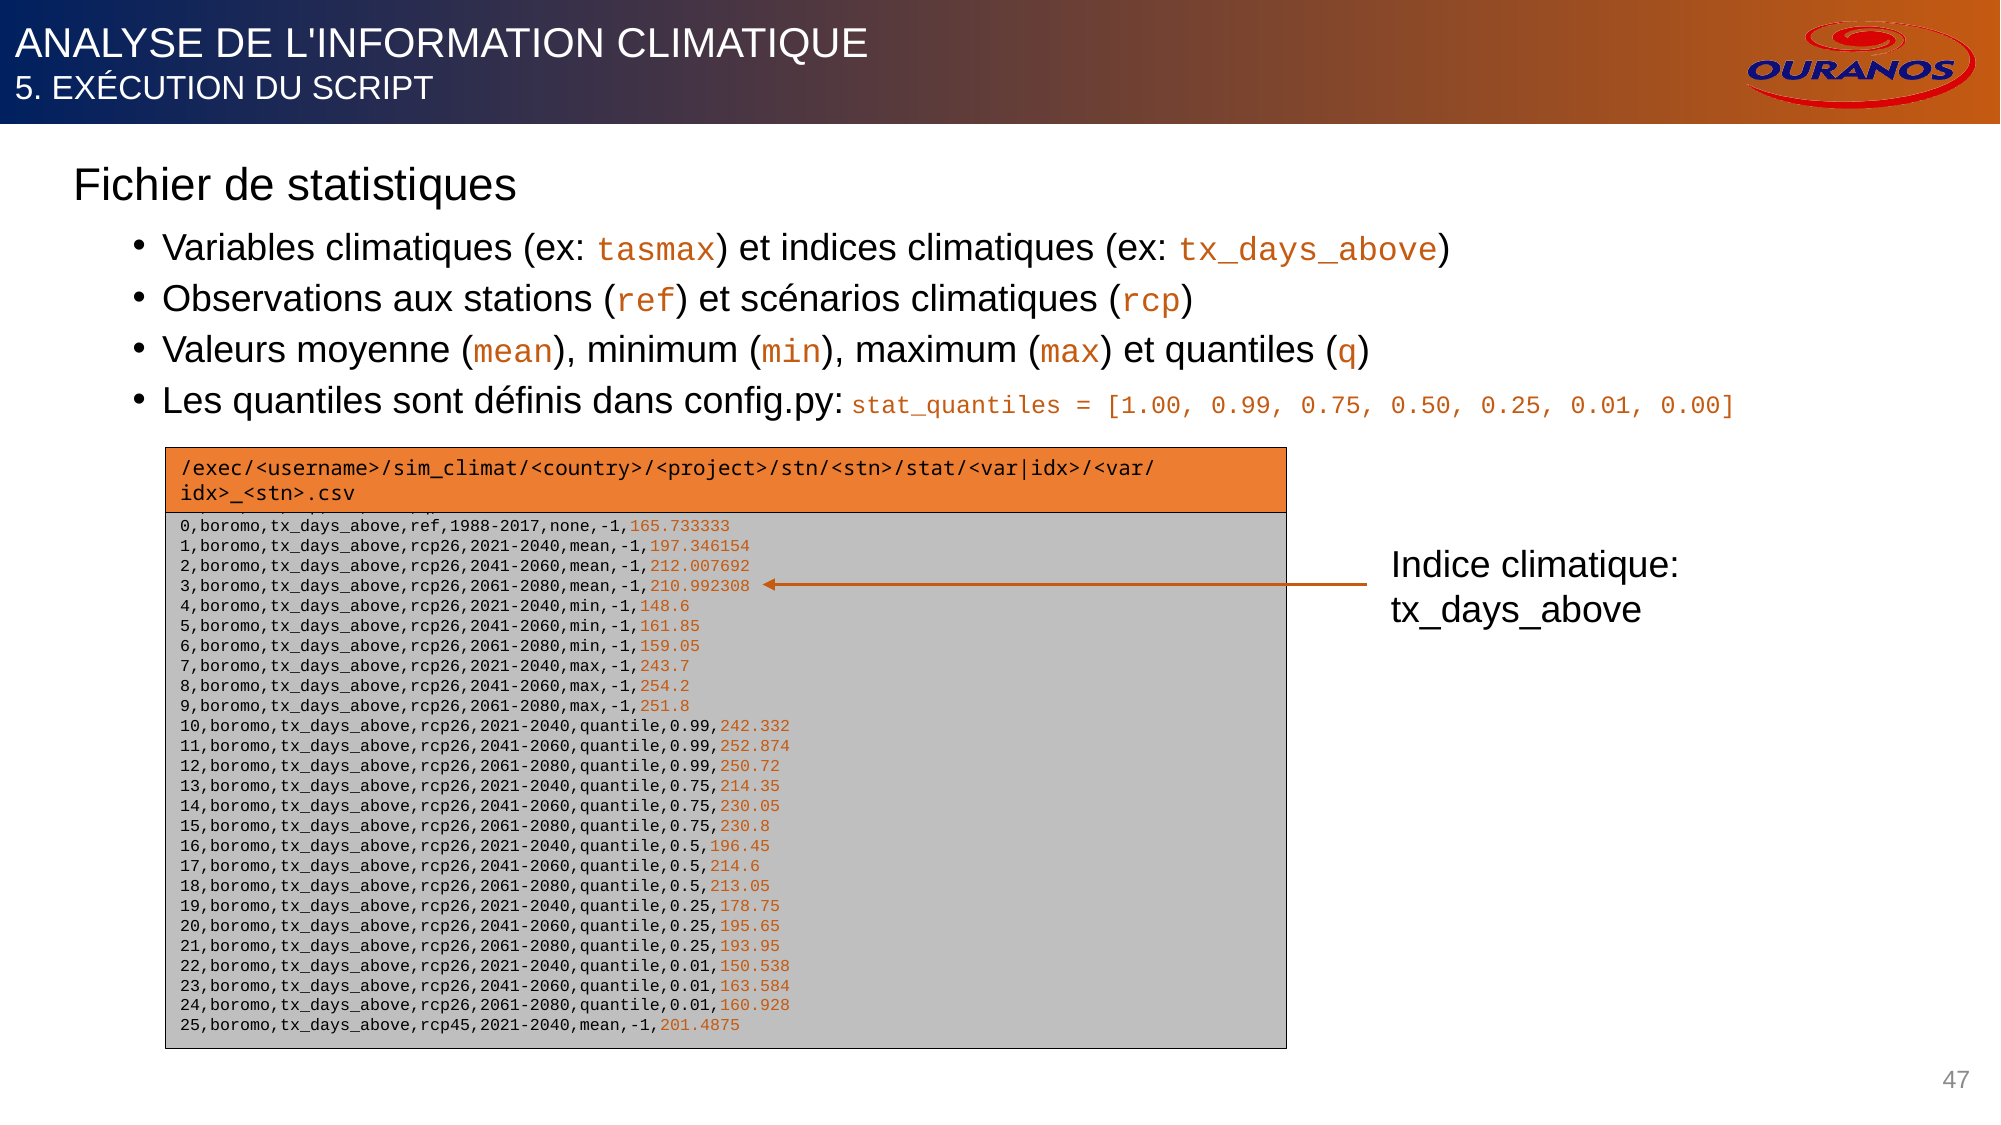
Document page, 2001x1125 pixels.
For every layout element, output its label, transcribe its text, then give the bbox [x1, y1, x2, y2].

text_box ANALYSE DE L'INFORMATION CLIMATIQUE 5. Exécution du script [0, 0, 2000, 124]
text_box id,stn,var,rcp,hor,stat,q,val 0,boromo,tx_days_above,ref,1988-2017,none,-1,165.733333 1,boromo,tx_days_above,rcp26,2021-2040,mean,-1,197.346154 2,boromo,tx_days_above,rcp26,2041-2060,mean,-1,212.007692 3,boromo,tx_days_above,rcp26,2061-2080,mean,-1,210.992308 4,boromo,tx_days_above,rcp26,2021-2040,min,-1,148.6 5,boromo,tx_days_above,rcp26,2041-2060,min,-1,161.85 6,boromo,tx_days_above,rcp26,2061-2080,min,-1,159.05 7,boromo,tx_days_above,rcp26,2021-2040,max,-1,243.7 8,boromo,tx_days_above,rcp26,2041-2060,max,-1,254.2 9,boromo,tx_days_above,rcp26,2061-2080,max,-1,251.8 10,boromo,tx_days_above,rcp26,2021-2040,quantile,0.99,242.332 11,boromo,tx_days_above,rcp26,2041-2060,quantile,0.99,252.874 12,boromo,tx_days_above,rcp26,2061-2080,quantile,0.99,250.72 13,boromo,tx_days_above,rcp26,2021-2040,quantile,0.75,214.35 14,boromo,tx_days_above,rcp26,2041-2060,quantile,0.75,230.05 15,boromo,tx_days_above,rcp26,2061-2080,quantile,0.75,230.8 16,boromo,tx_days_above,rcp26,2021-2040,quantile,0.5,196.45 17,boromo,tx_days_above,rcp26,2041-2060,quantile,0.5,214.6 18,boromo,tx_days_above,rcp26,2061-2080,quantile,0.5,213.05 19,boromo,tx_days_above,rcp26,2021-2040,quantile,0.25,178.75 20,boromo,tx_days_above,rcp26,2041-2060,quantile,0.25,195.65 21,boromo,tx_days_above,rcp26,2061-2080,quantile,0.25,193.95 22,boromo,tx_days_above,rcp26,2021-2040,quantile,0.01,150.538 23,boromo,tx_days_above,rcp26,2041-2060,quantile,0.01,163.584 24,boromo,tx_days_above,rcp26,2061-2080,quantile,0.01,160.928 25,boromo,tx_days_above,rcp45,2021-2040,mean,-1,201.4875 [165, 513, 1287, 1049]
text_box Indice climatique: tx_days_above [1375, 532, 1695, 638]
slide_number 47 [1535, 1048, 1986, 1109]
text_box /exec/<username>/sim_climat/<country>/<project>/stn/<stn>/stat/<var|idx>/<var/idx>_<stn>.csv [165, 447, 1287, 513]
picture [1741, 14, 1981, 117]
text_box Fichier de statistiques Variables climatiques (ex: tasmax) et indices climatiques (ex: tx_days_above) Observations aux stations (ref) et scénarios climatiques (rcp) Valeurs moyenne (mean), minimum (min), maximum (max) et quantiles (q) Les quantiles sont définis dans config.py: stat_quantiles = [1.00, 0.99, 0.75, 0.50, 0.25, 0.01, 0.00] [58, 147, 1934, 429]
